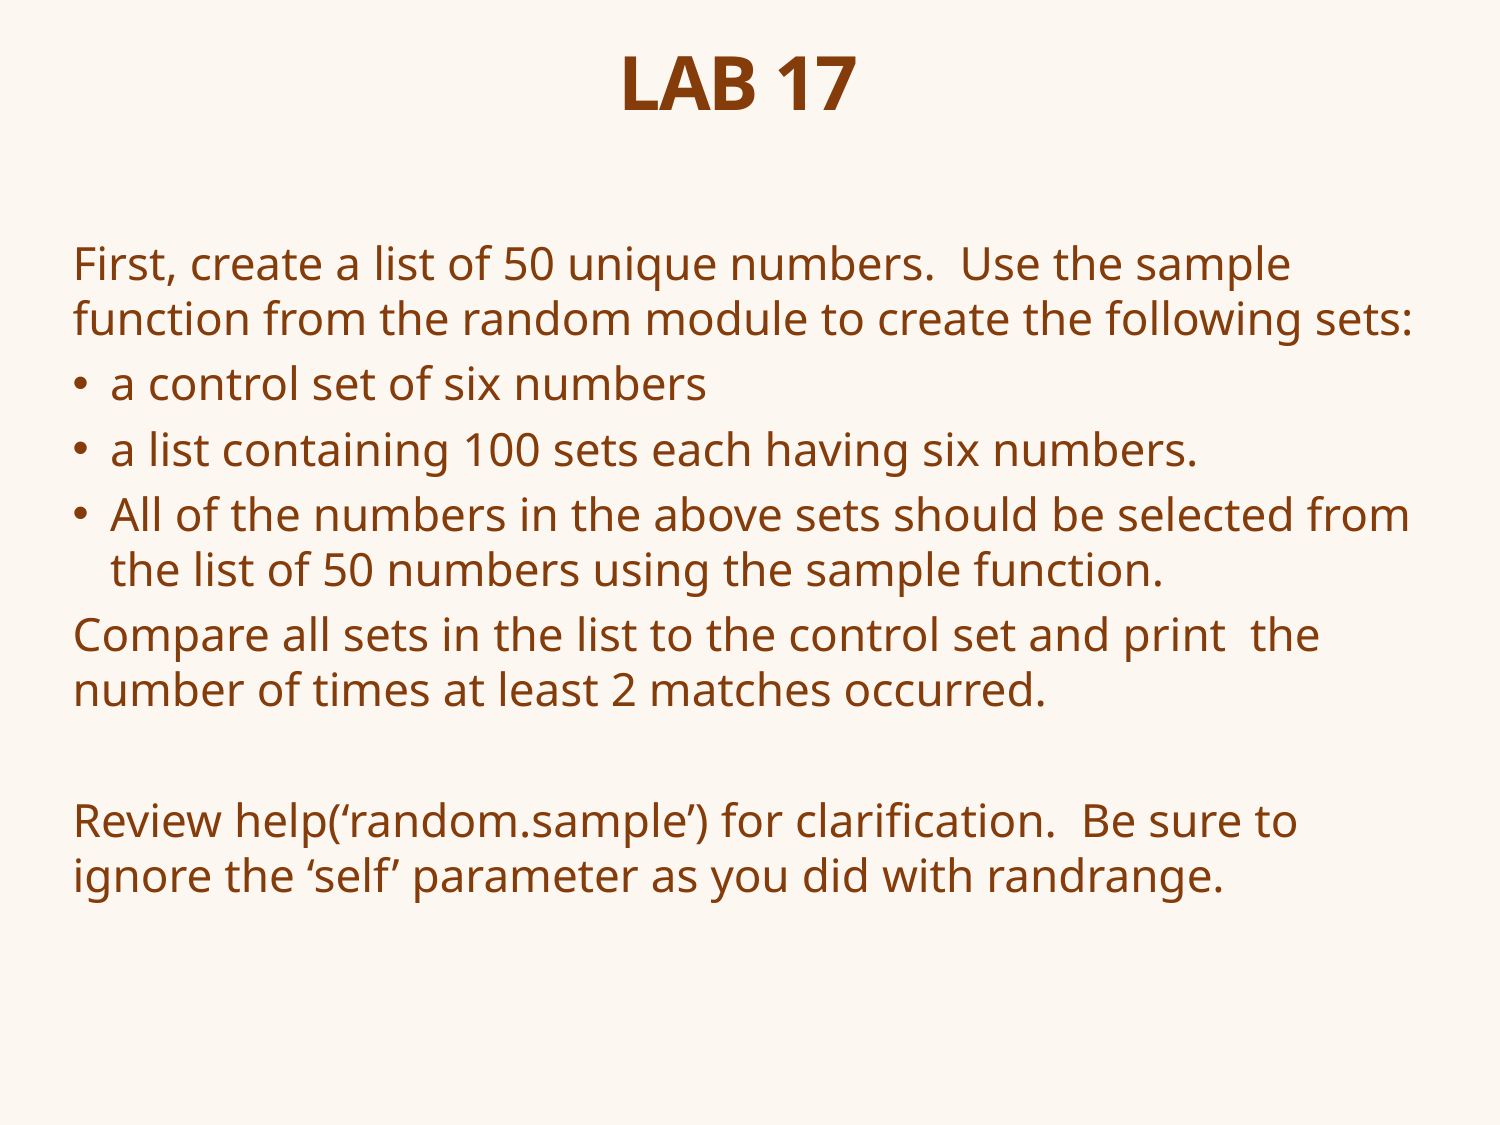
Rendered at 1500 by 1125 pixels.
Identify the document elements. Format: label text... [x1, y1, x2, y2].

list First, create a list of 50 unique numbers. Use the sample function from the random module to create the following sets: a control set of six numbers a list containing 100 sets each having six numbers. All of the numbers in the above sets should be selected from the list of 50 numbers using the sample function. Compare all sets in the list to the control set and print the number of times at least 2 matches occurred. Review help(‘random.sample’) for clarification. Be sure to ignore the ‘self’ parameter as you did with randrange. [38, 227, 1460, 1125]
title LAB 17 [18, 25, 1460, 135]
